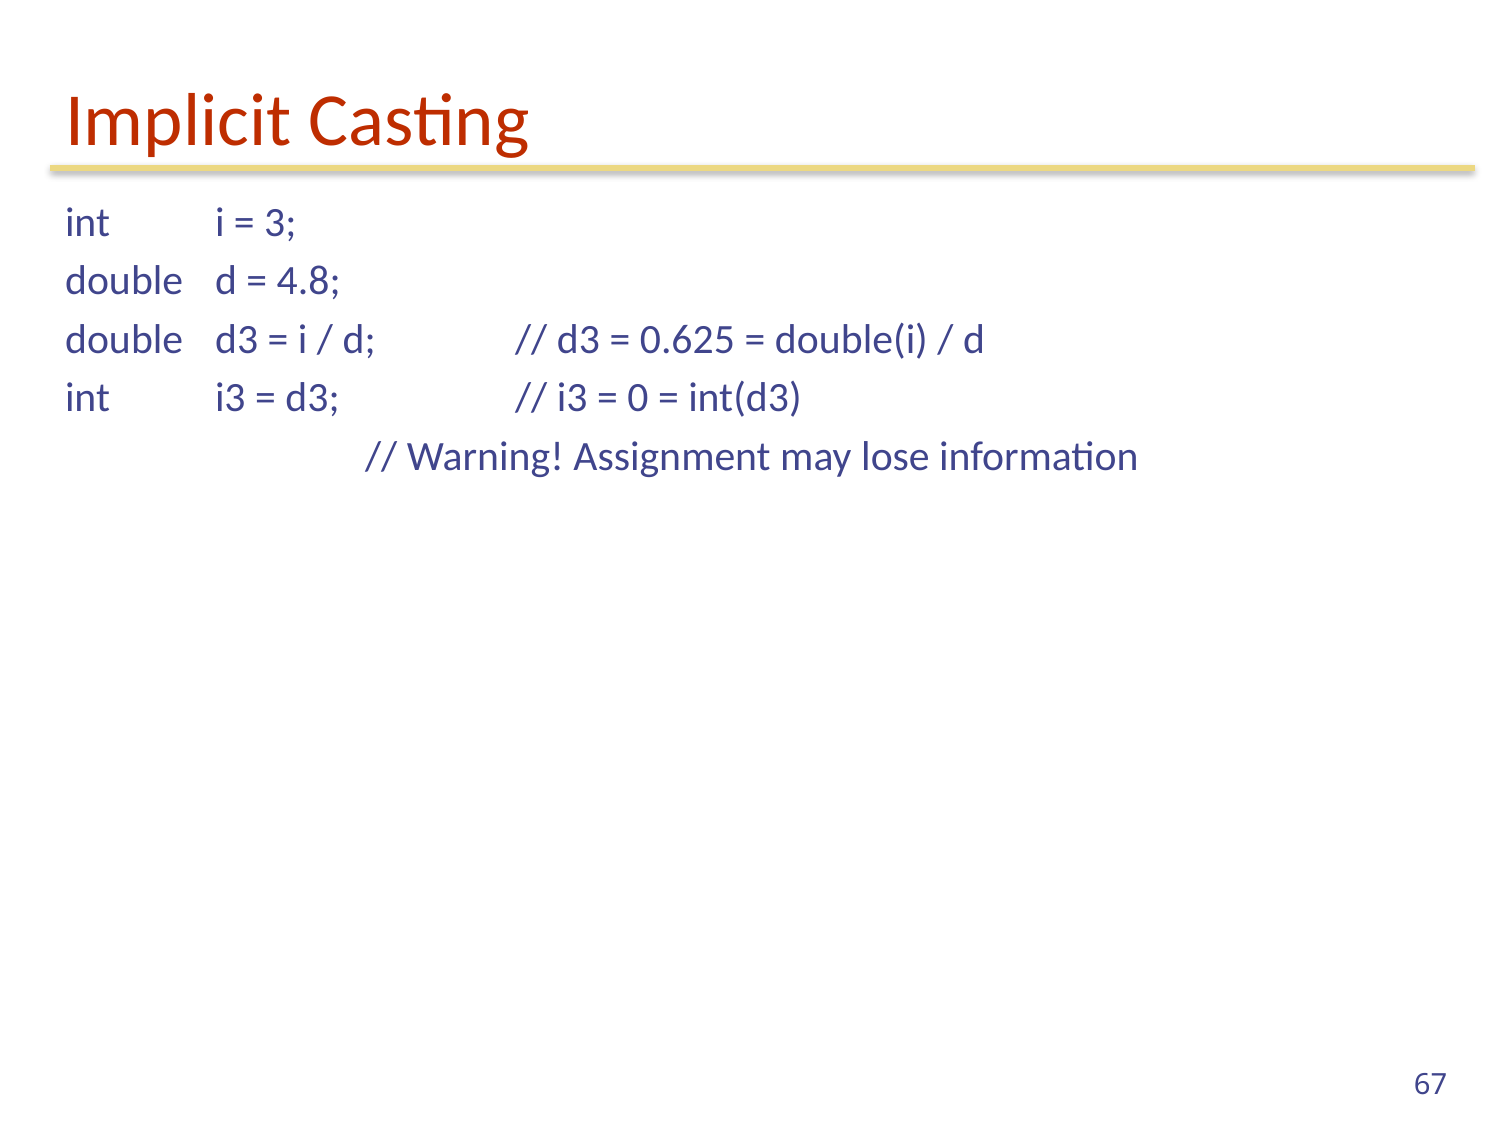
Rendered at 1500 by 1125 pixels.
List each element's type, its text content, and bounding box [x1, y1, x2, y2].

title Implicit Casting [49, 49, 1476, 168]
slide_number 67 [1149, 1037, 1463, 1113]
list int i = 3; double d = 4.8; double d3 = i / d; // d3 = 0.625 = double(i) / d int i3 = d3; // i3 = 0 = int(d3) // Warning! Assignment may lose information [49, 187, 1476, 1038]
